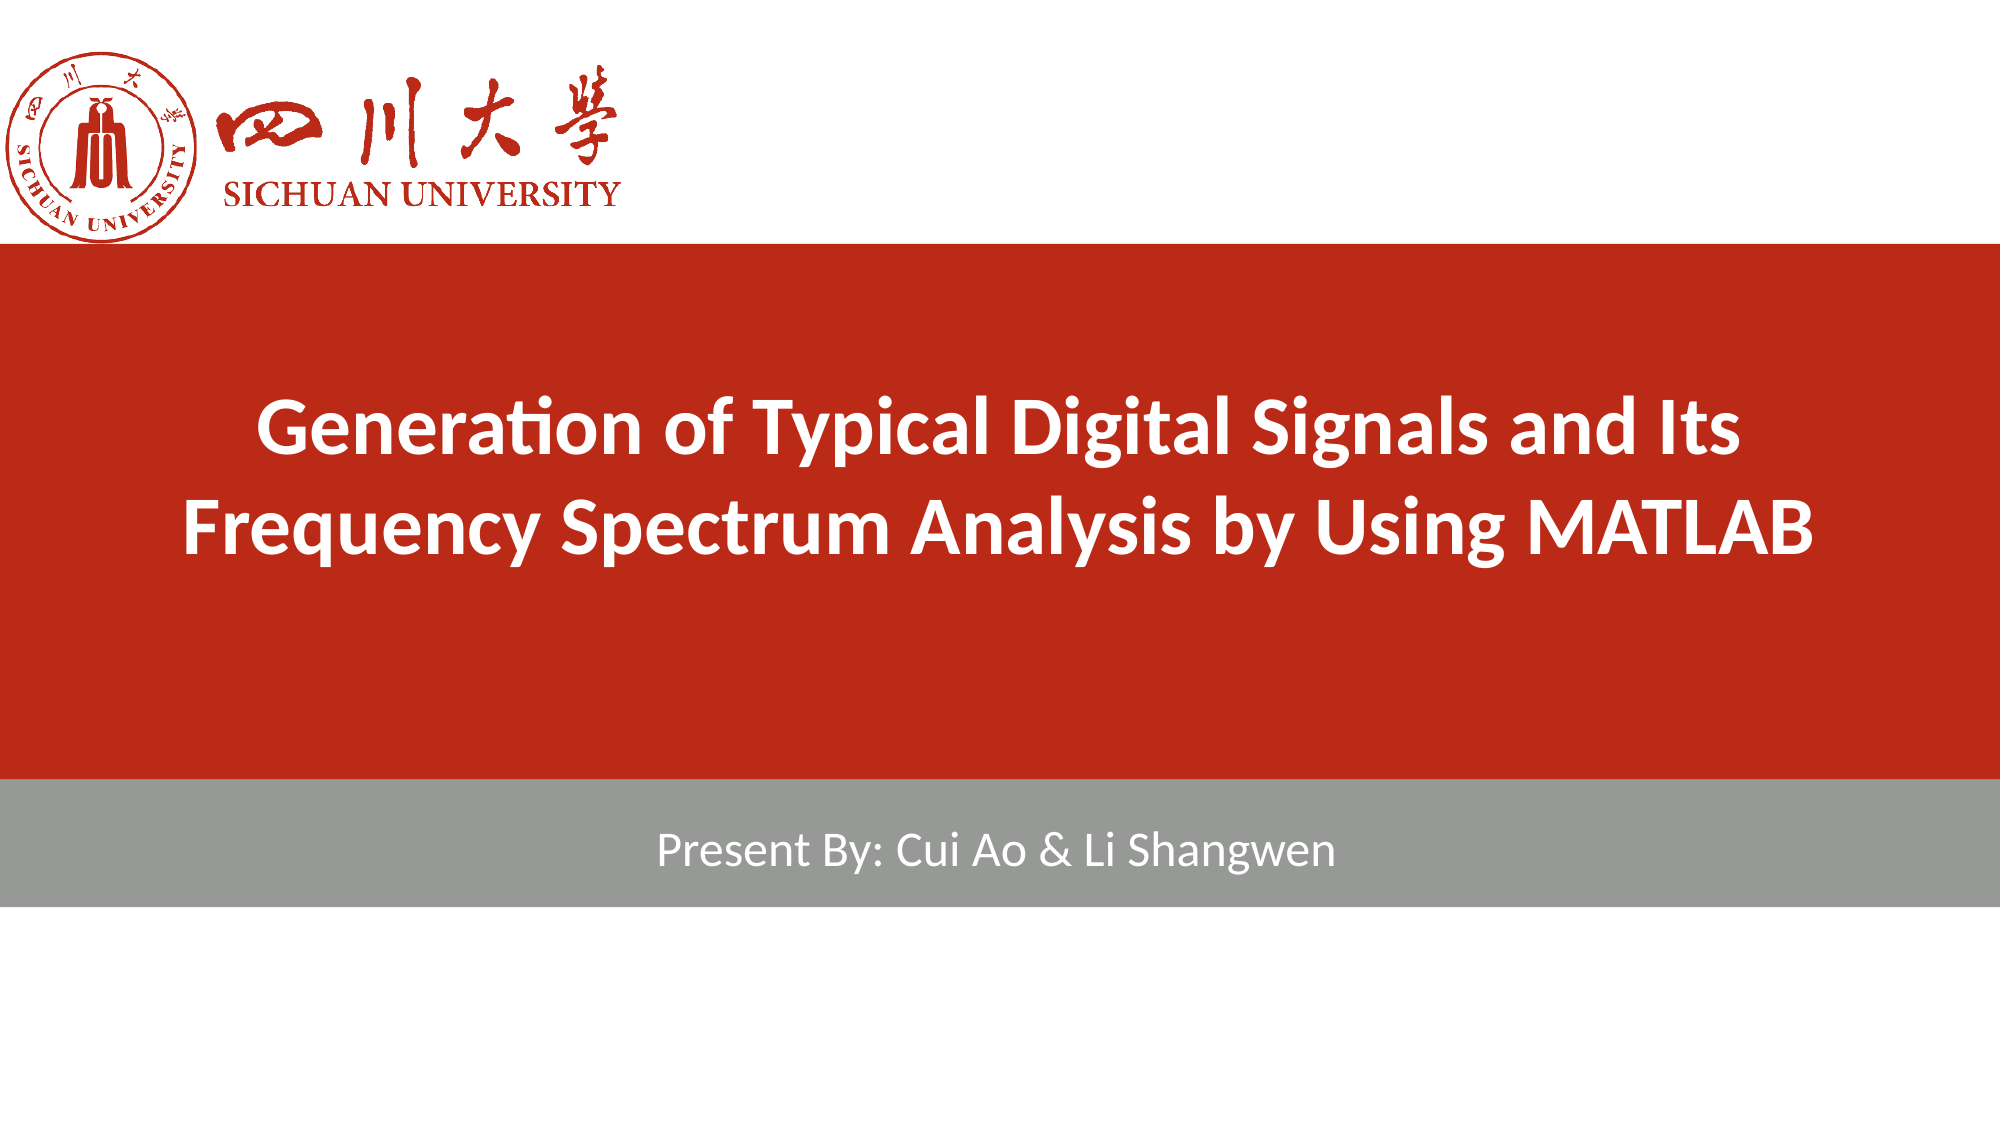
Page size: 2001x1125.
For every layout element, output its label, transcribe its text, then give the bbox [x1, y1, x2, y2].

title Generation of Typical Digital Signals and Its Frequency Spectrum Analysis by Using MATLAB [77, 299, 1923, 579]
picture [0, 42, 628, 250]
